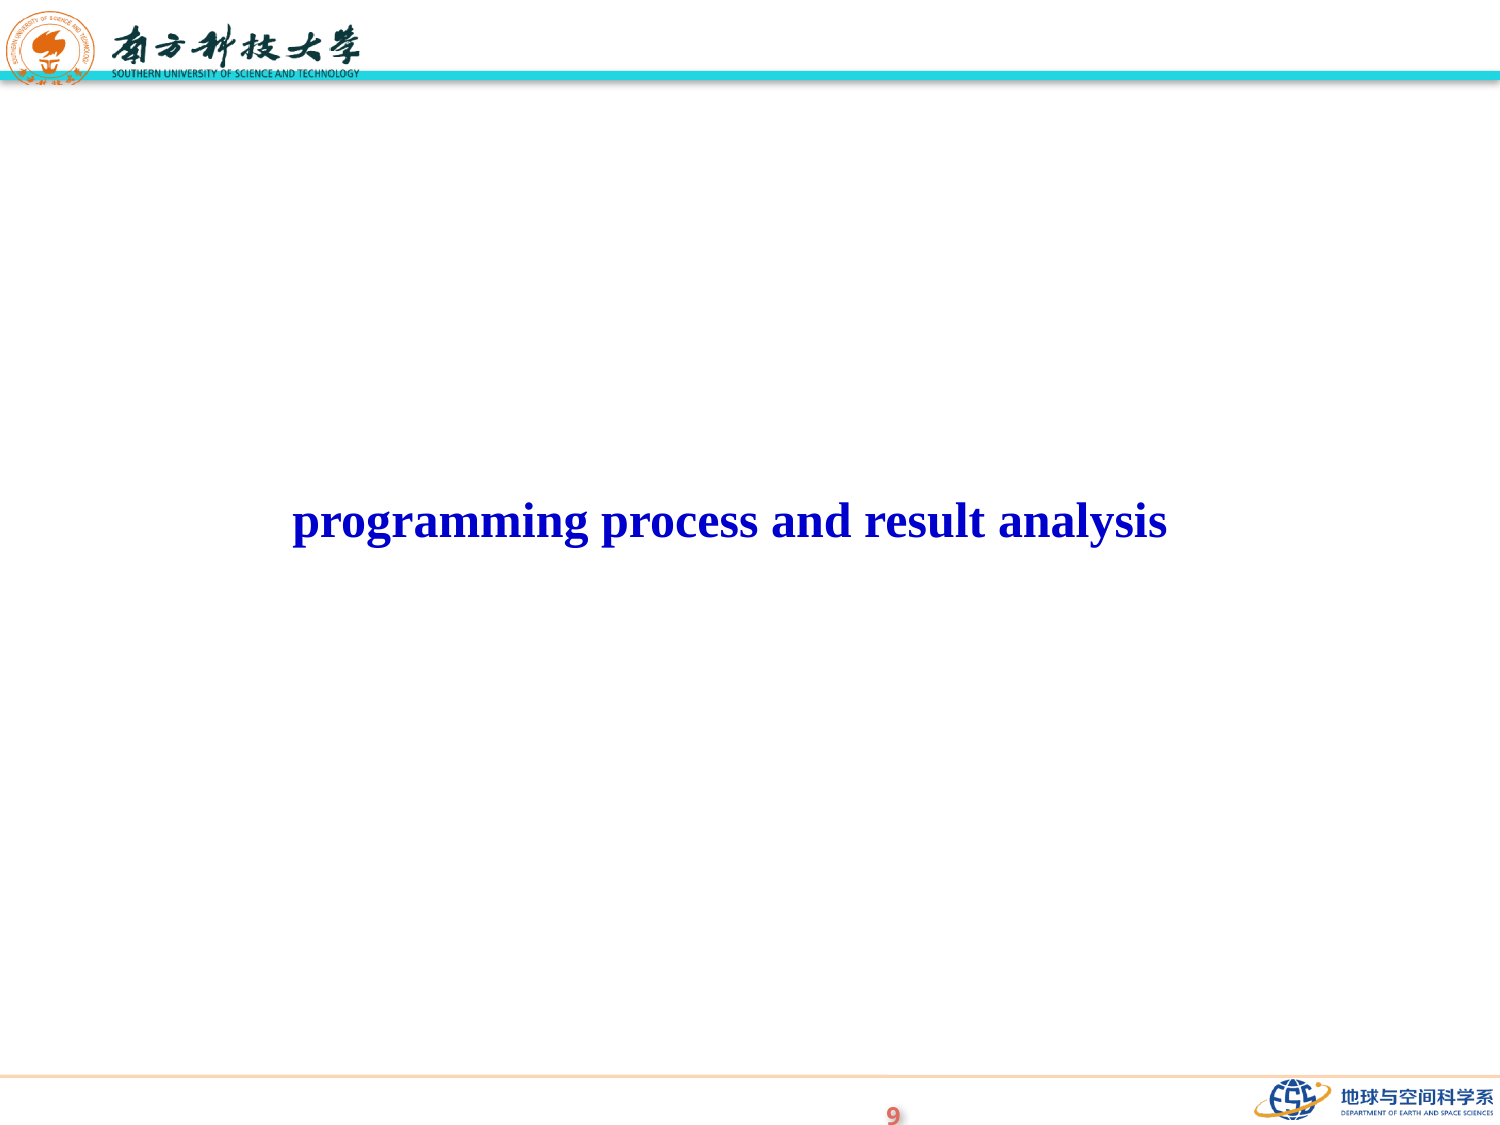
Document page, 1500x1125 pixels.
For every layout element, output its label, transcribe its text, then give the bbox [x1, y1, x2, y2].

picture [1250, 1066, 1500, 1120]
picture [0, 0, 399, 85]
text_box programming process and result analysis [277, 479, 1255, 555]
